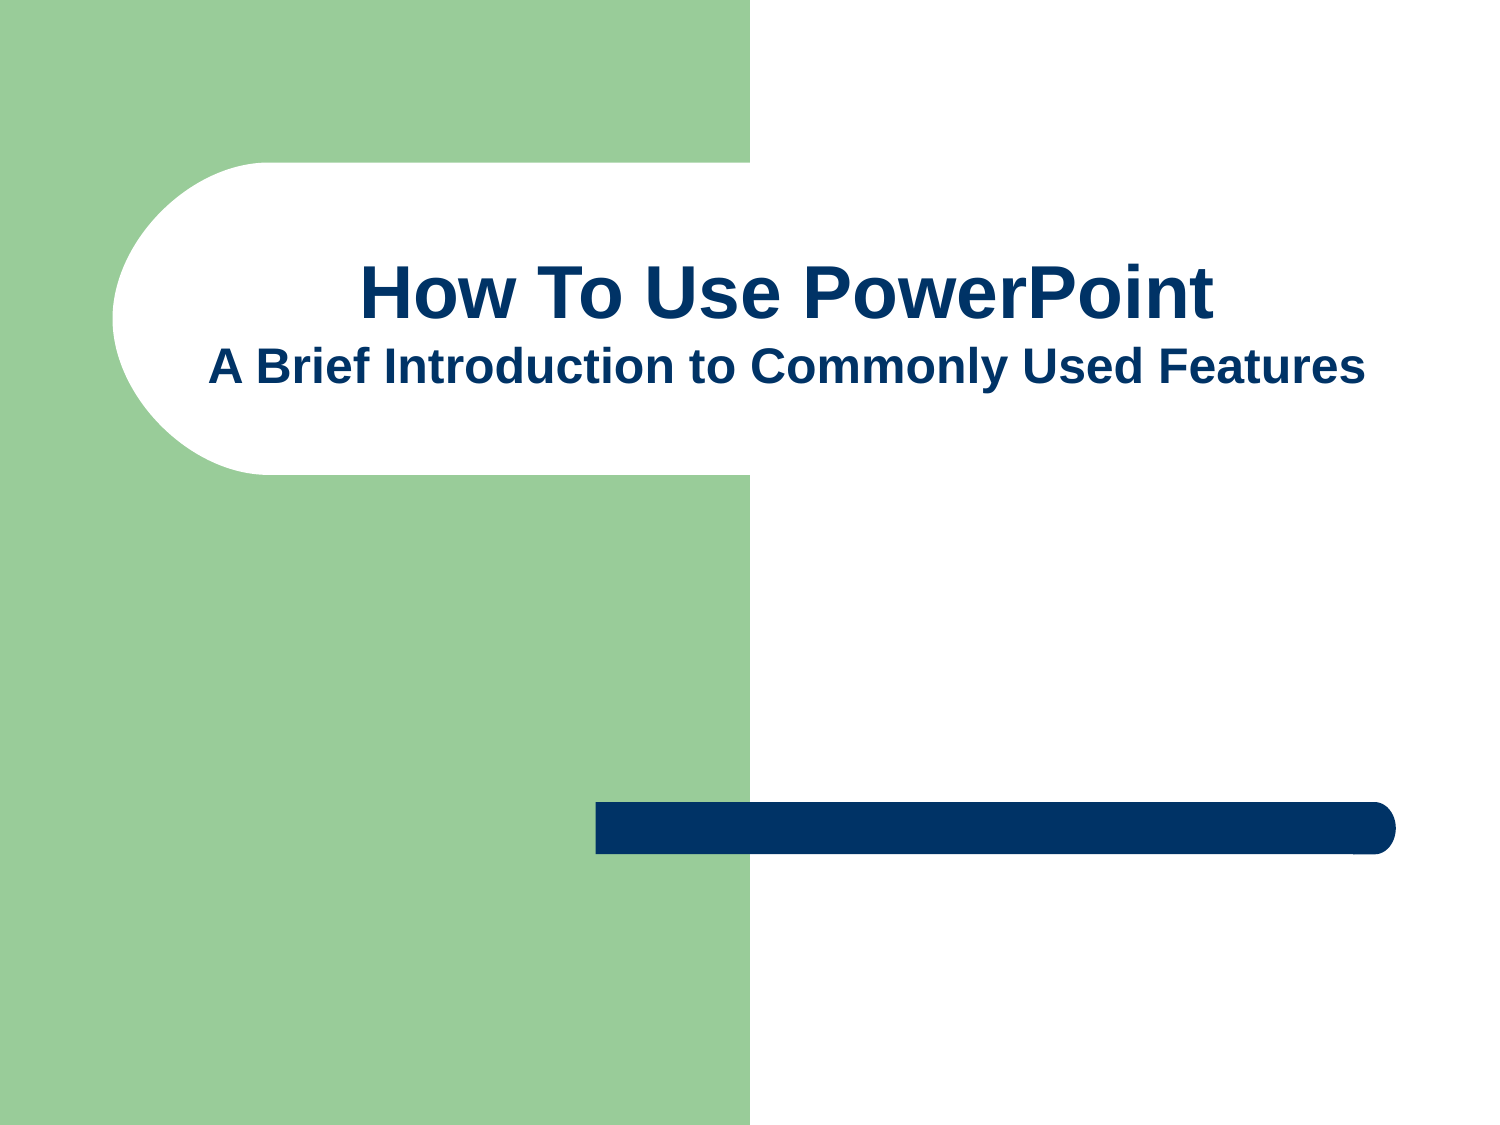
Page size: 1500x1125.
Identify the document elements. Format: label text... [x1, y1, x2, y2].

text_box How To Use PowerPoint A Brief Introduction to Commonly Used Features [158, 208, 1417, 430]
